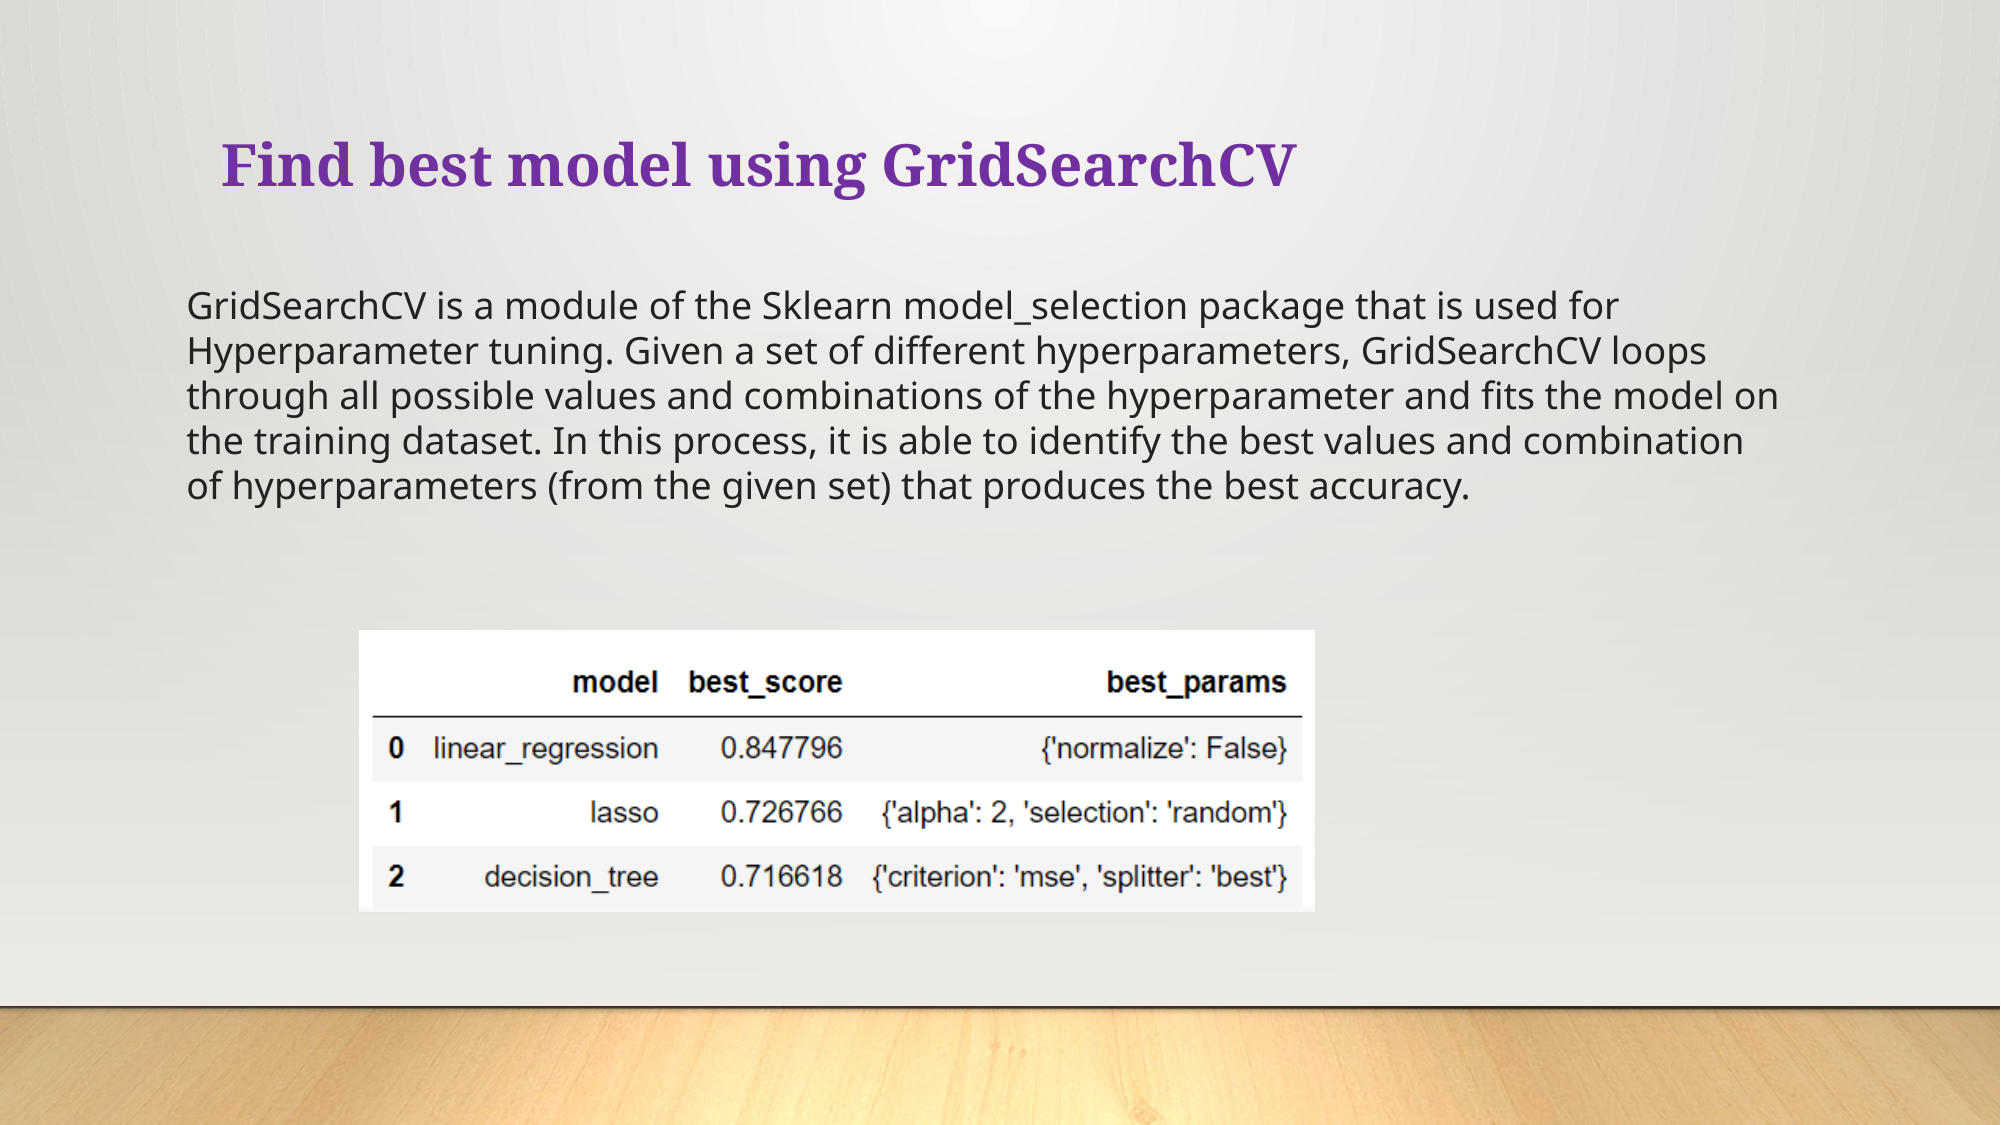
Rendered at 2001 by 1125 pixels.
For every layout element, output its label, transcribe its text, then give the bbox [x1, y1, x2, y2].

picture [0, 1006, 2000, 1125]
text_box GridSearchCV is a module of the Sklearn model_selection package that is used for Hyperparameter tuning. Given a set of different hyperparameters, GridSearchCV loops through all possible values and combinations of the hyperparameter and fits the model on the training dataset. In this process, it is able to identify the best values and combination of hyperparameters (from the given set) that produces the best accuracy. [171, 274, 1805, 515]
text_box Find best model using GridSearchCV [206, 120, 1676, 206]
picture [359, 630, 1315, 912]
